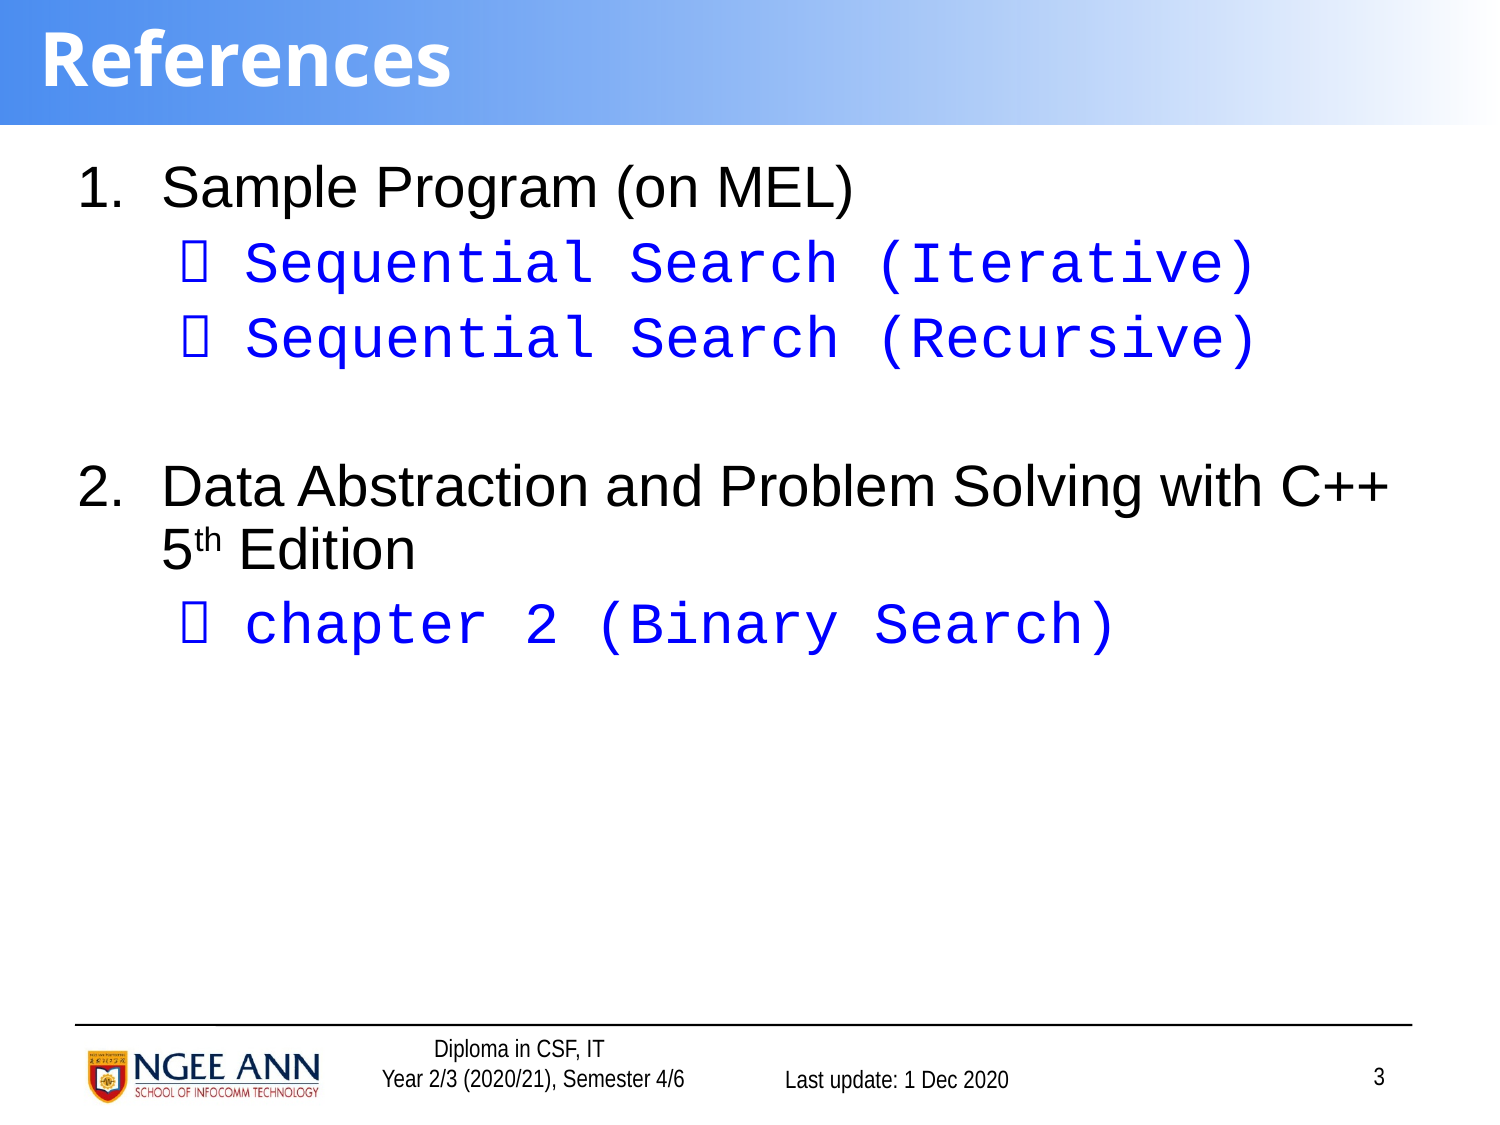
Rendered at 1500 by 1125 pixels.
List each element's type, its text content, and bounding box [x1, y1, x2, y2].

picture [62, 1028, 344, 1125]
list 1. Sample Program (on MEL)  Sequential Search (Iterative)  Sequential Search (Recursive) 2. Data Abstraction and Problem Solving with C++ 5th Edition  chapter 2 (Binary Search) [62, 149, 1463, 963]
title References [23, 0, 1500, 115]
